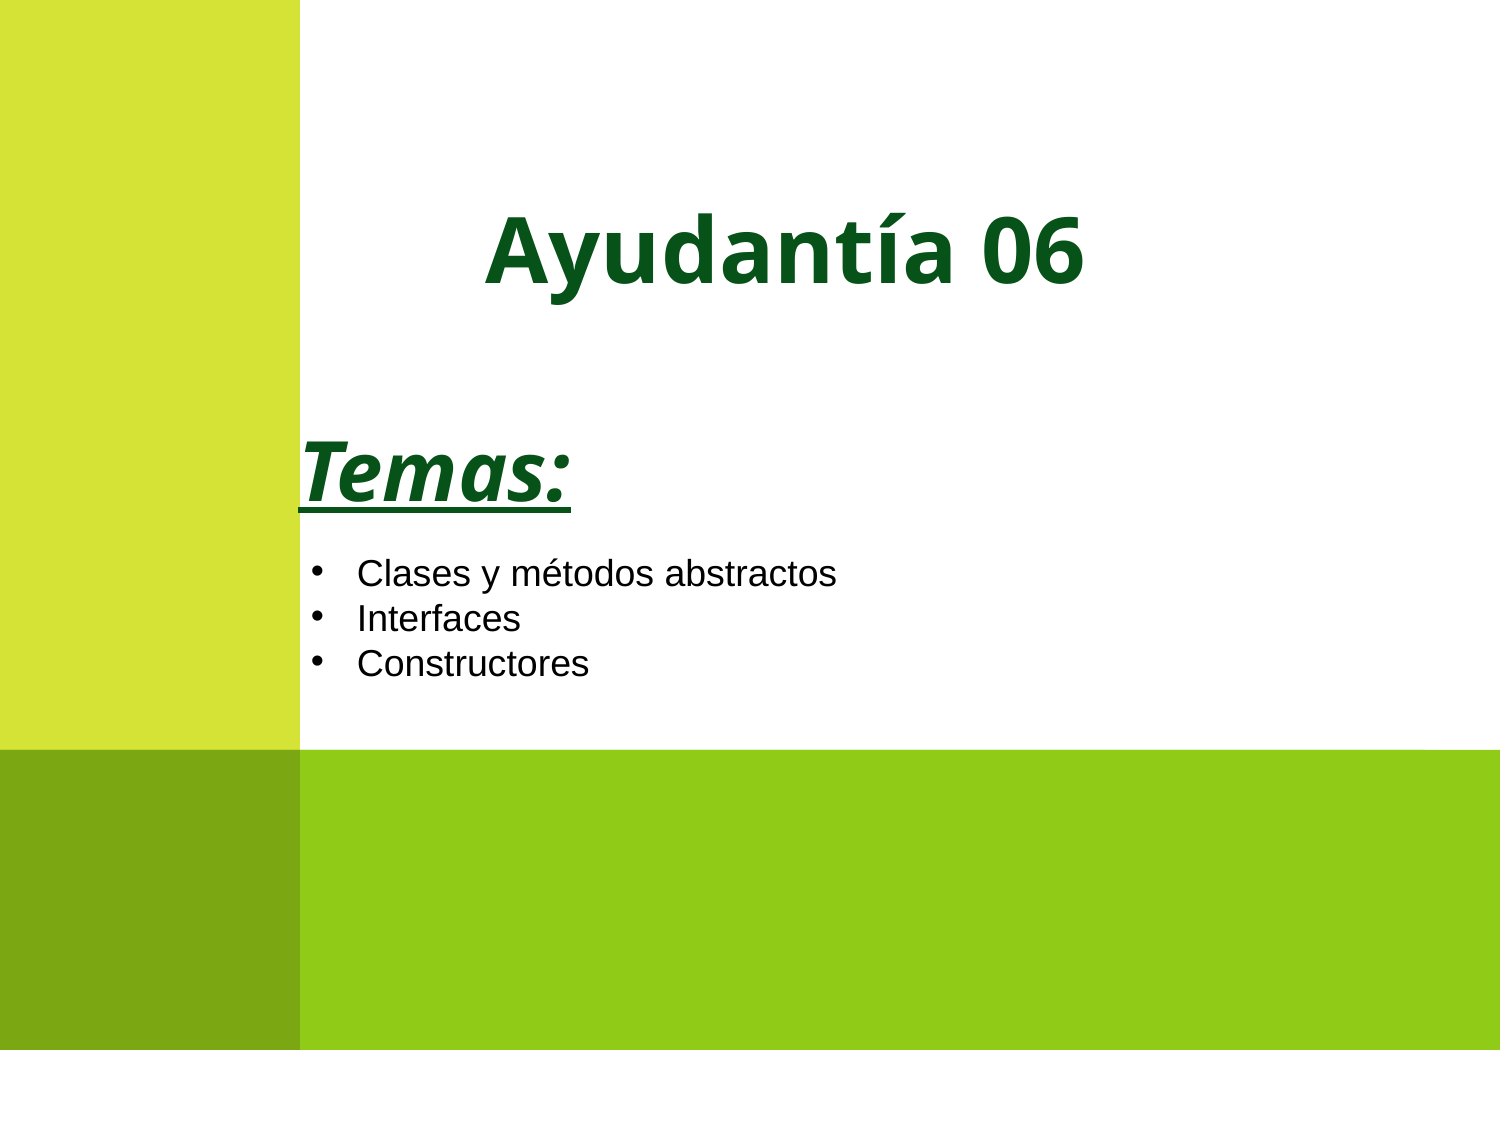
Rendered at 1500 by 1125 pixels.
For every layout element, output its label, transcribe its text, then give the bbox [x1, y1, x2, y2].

text_box Ayudantía 06 [148, 126, 1424, 368]
text_box Clases y métodos abstractos Interfaces Constructores [296, 541, 1474, 691]
text_box Temas: [283, 405, 920, 530]
